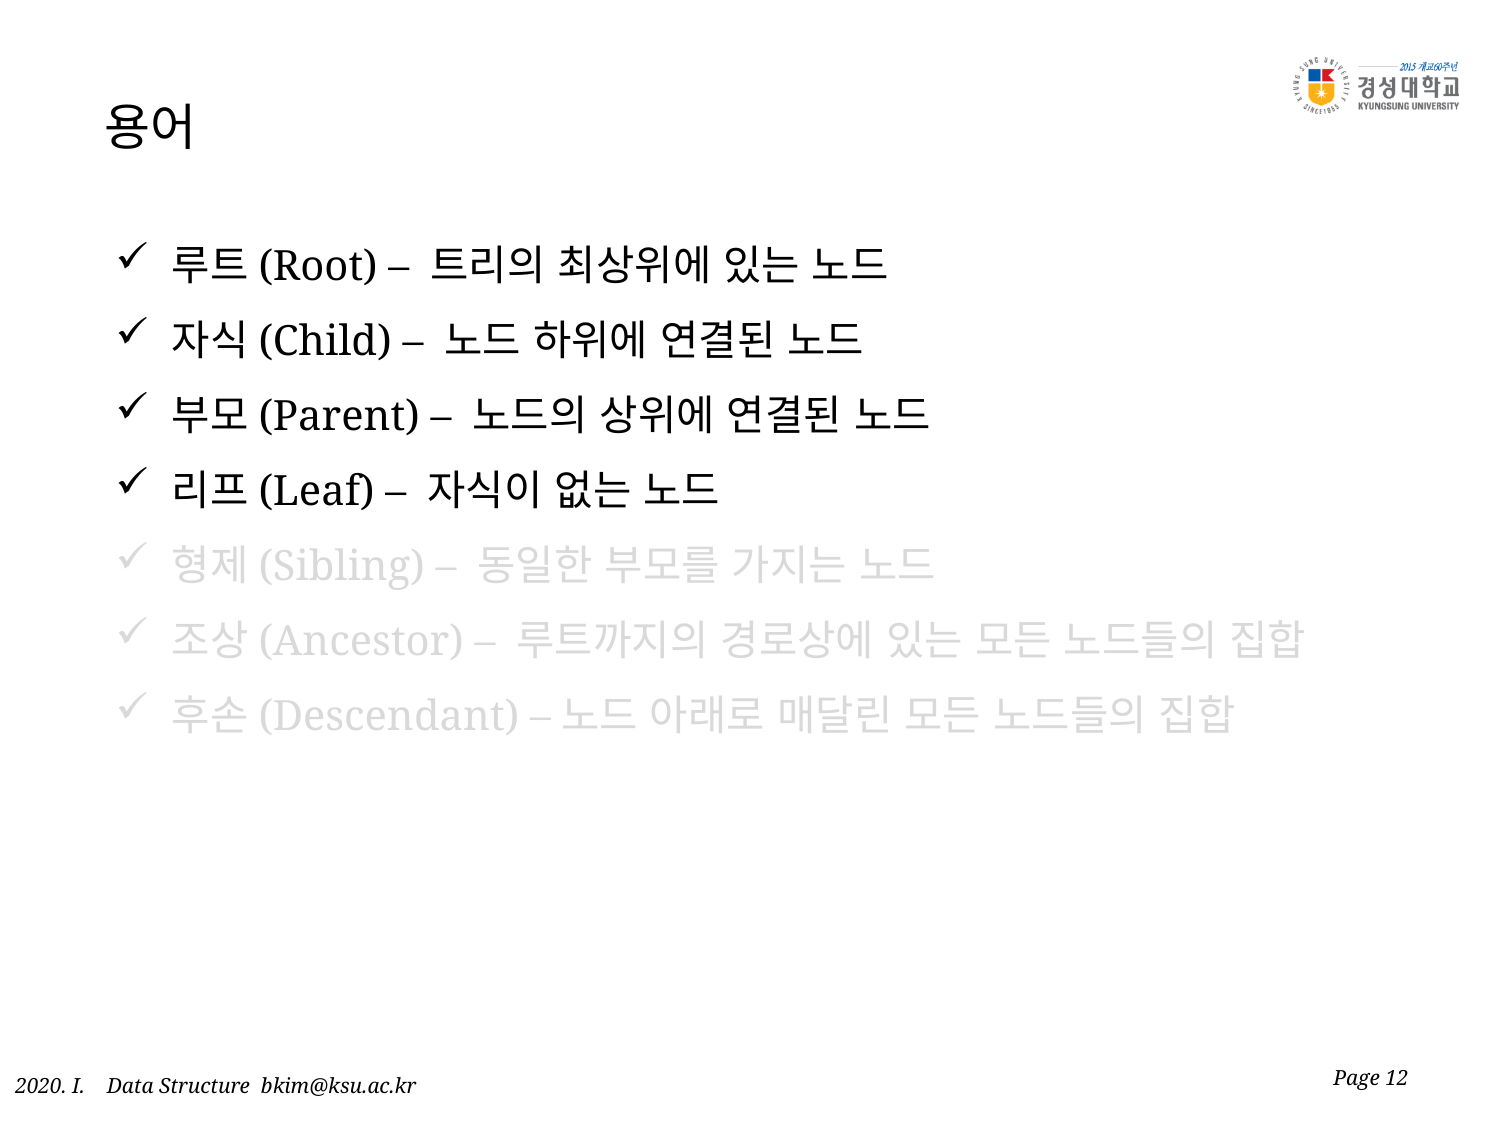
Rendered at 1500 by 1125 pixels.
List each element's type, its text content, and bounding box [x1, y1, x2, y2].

title 용어 [89, 54, 1235, 197]
list 루트(Root) – 트리의 최상위에 있는 노드 자식(Child) – 노드 하위에 연결된 노드 부모(Parent) – 노드의 상위에 연결된 노드 리프(Leaf) – 자식이 없는 노드 형제(Sibling) – 동일한 부모를 가지는 노드 조상(Ancestor) – 루트까지의 경로상에 있는 모든 노드들의 집합 후손(Descendant) –노드 아래로 매달린 모든 노드들의 집합 [100, 231, 1472, 966]
slide_number Page 12 [1149, 1024, 1424, 1101]
picture [1293, 57, 1459, 114]
